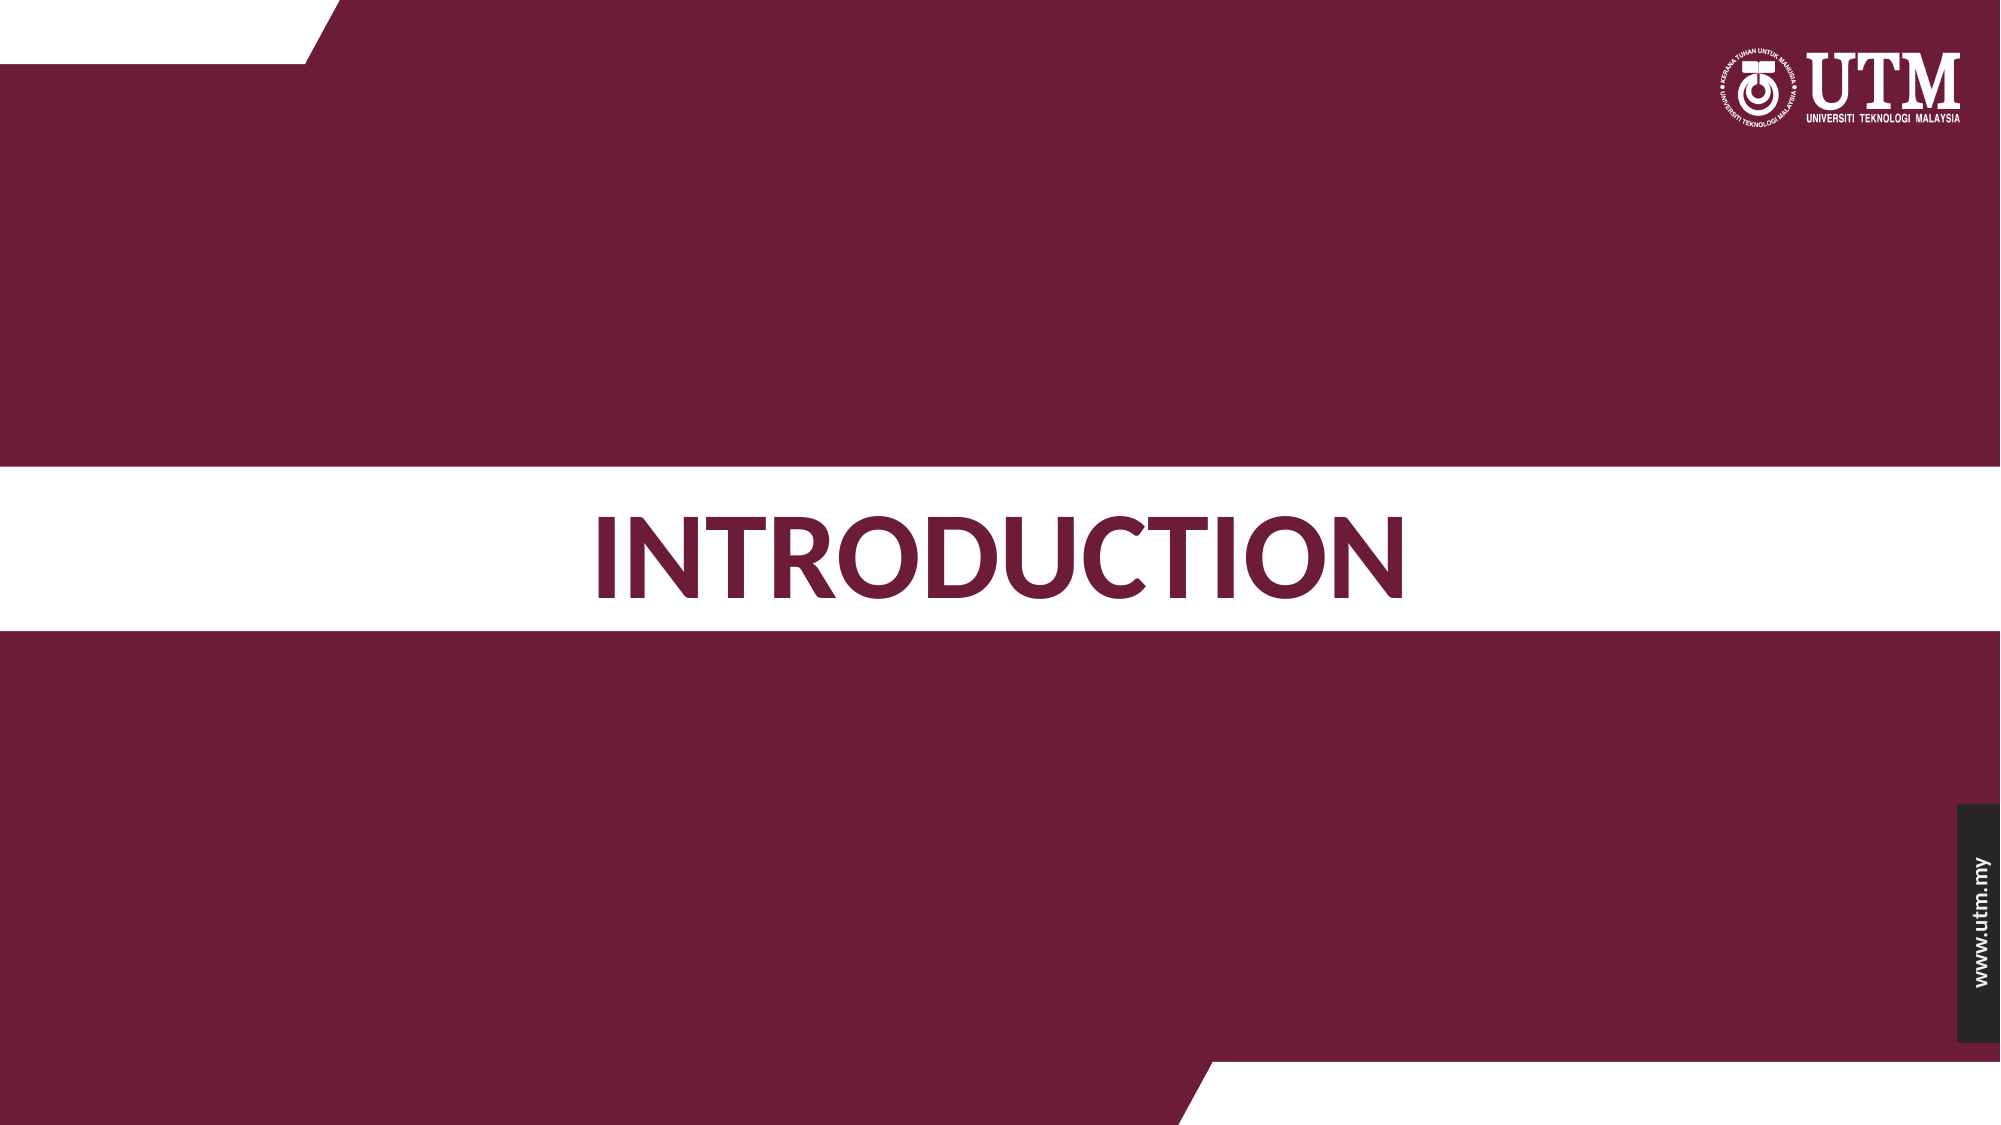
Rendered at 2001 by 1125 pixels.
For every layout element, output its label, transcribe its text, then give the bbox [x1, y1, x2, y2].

text_box INTRODUCTION [0, 466, 2000, 632]
picture [1718, 46, 1960, 129]
